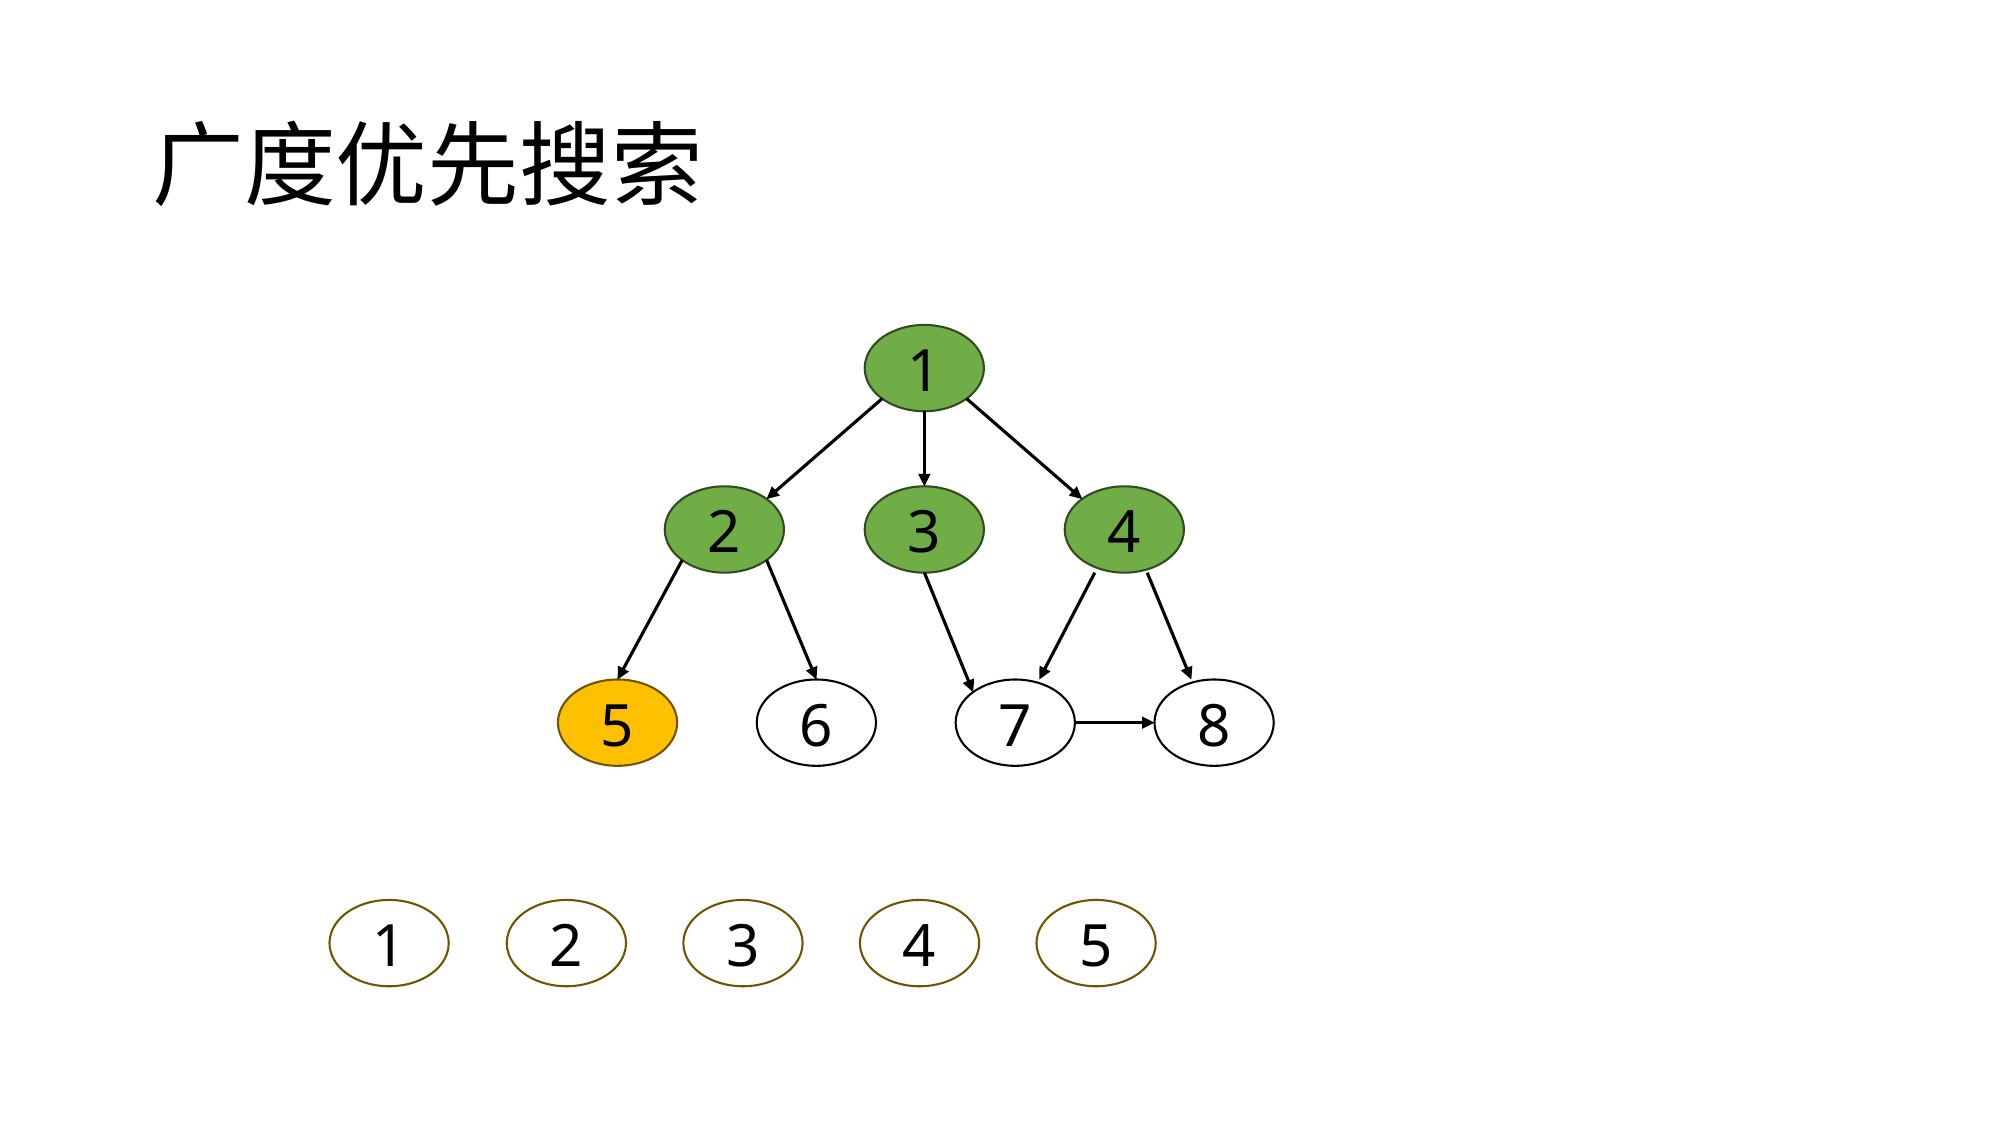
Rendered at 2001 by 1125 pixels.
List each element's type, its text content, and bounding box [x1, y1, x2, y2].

text_box 1 [328, 898, 450, 988]
text_box 5 [556, 678, 679, 767]
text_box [617, 560, 683, 680]
text_box 4 [858, 898, 981, 988]
title 广度优先搜索 [137, 59, 1863, 278]
text_box 1 [863, 323, 986, 413]
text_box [766, 398, 883, 499]
text_box 3 [863, 485, 986, 574]
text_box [1147, 572, 1192, 680]
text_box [1039, 572, 1095, 680]
text_box 6 [755, 678, 878, 767]
text_box 3 [682, 898, 804, 988]
text_box 5 [1035, 898, 1157, 988]
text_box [966, 398, 1083, 499]
text_box 2 [505, 898, 628, 988]
text_box 7 [954, 678, 1076, 767]
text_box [924, 572, 974, 693]
text_box 2 [663, 485, 786, 574]
text_box 4 [1063, 485, 1186, 574]
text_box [766, 560, 817, 680]
text_box 8 [1153, 678, 1275, 767]
